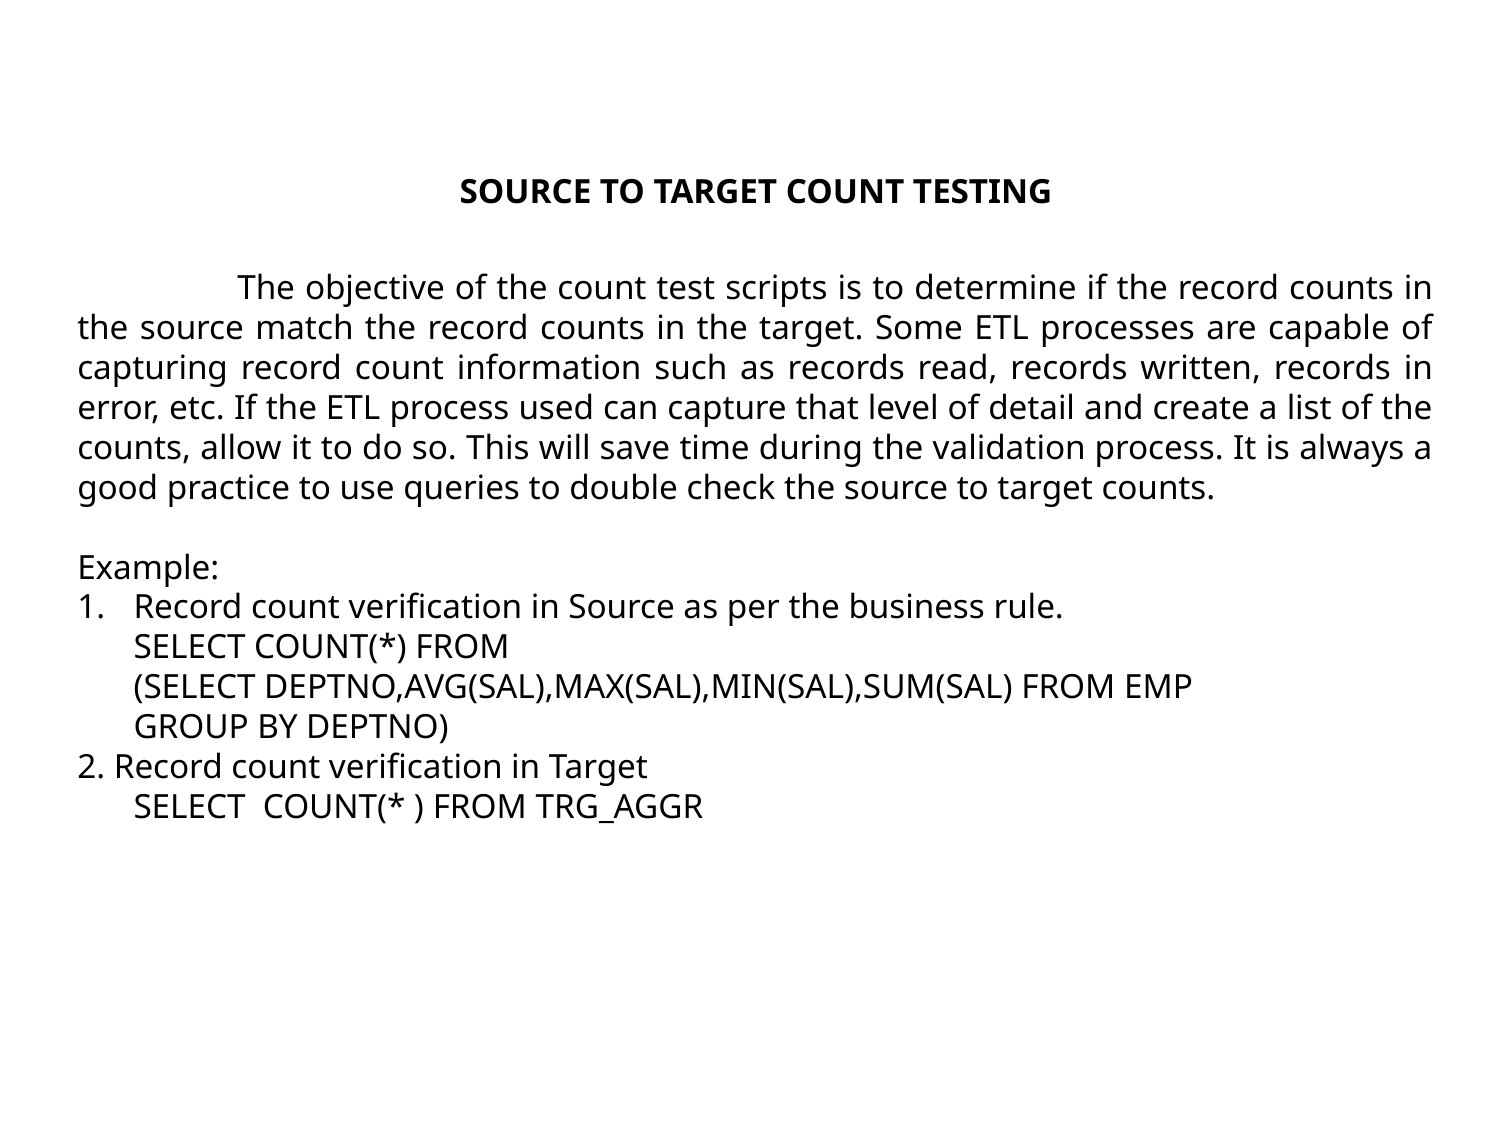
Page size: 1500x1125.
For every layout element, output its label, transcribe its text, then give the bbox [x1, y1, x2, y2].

text_box SOURCE TO TARGET COUNT TESTING The objective of the count test scripts is to determine if the record counts in the source match the record counts in the target. Some ETL processes are capable of capturing record count information such as records read, records written, records in error, etc. If the ETL process used can capture that level of detail and create a list of the counts, allow it to do so. This will save time during the validation process. It is always a good practice to use queries to double check the source to target counts. Example: Record count verification in Source as per the business rule. SELECT COUNT(*) FROM (SELECT DEPTNO,AVG(SAL),MAX(SAL),MIN(SAL),SUM(SAL) FROM EMP GROUP BY DEPTNO) 2. Record count verification in Target SELECT COUNT(* ) FROM TRG_AGGR [62, 162, 1450, 873]
